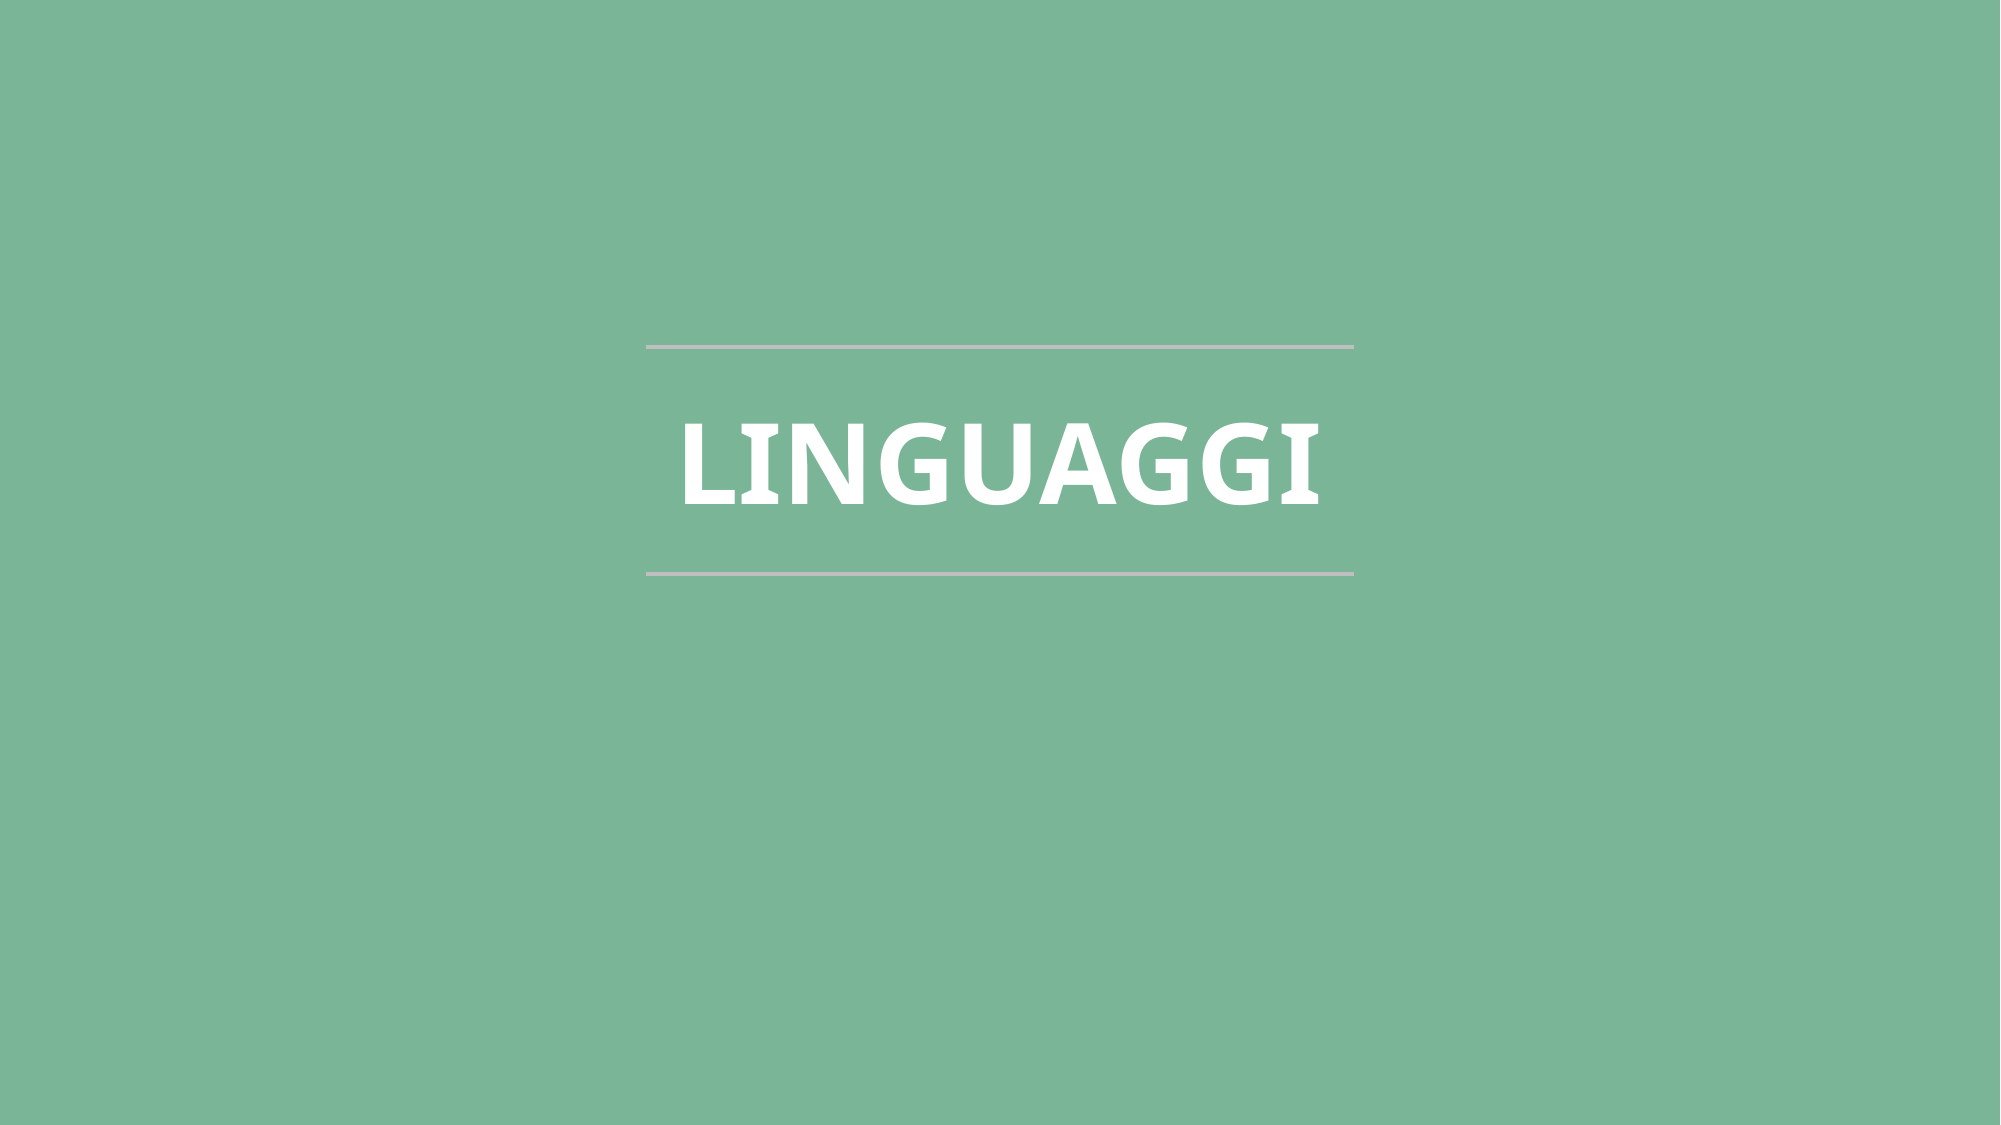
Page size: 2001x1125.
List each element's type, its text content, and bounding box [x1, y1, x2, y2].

title LINGUAGGI [136, 347, 1862, 572]
